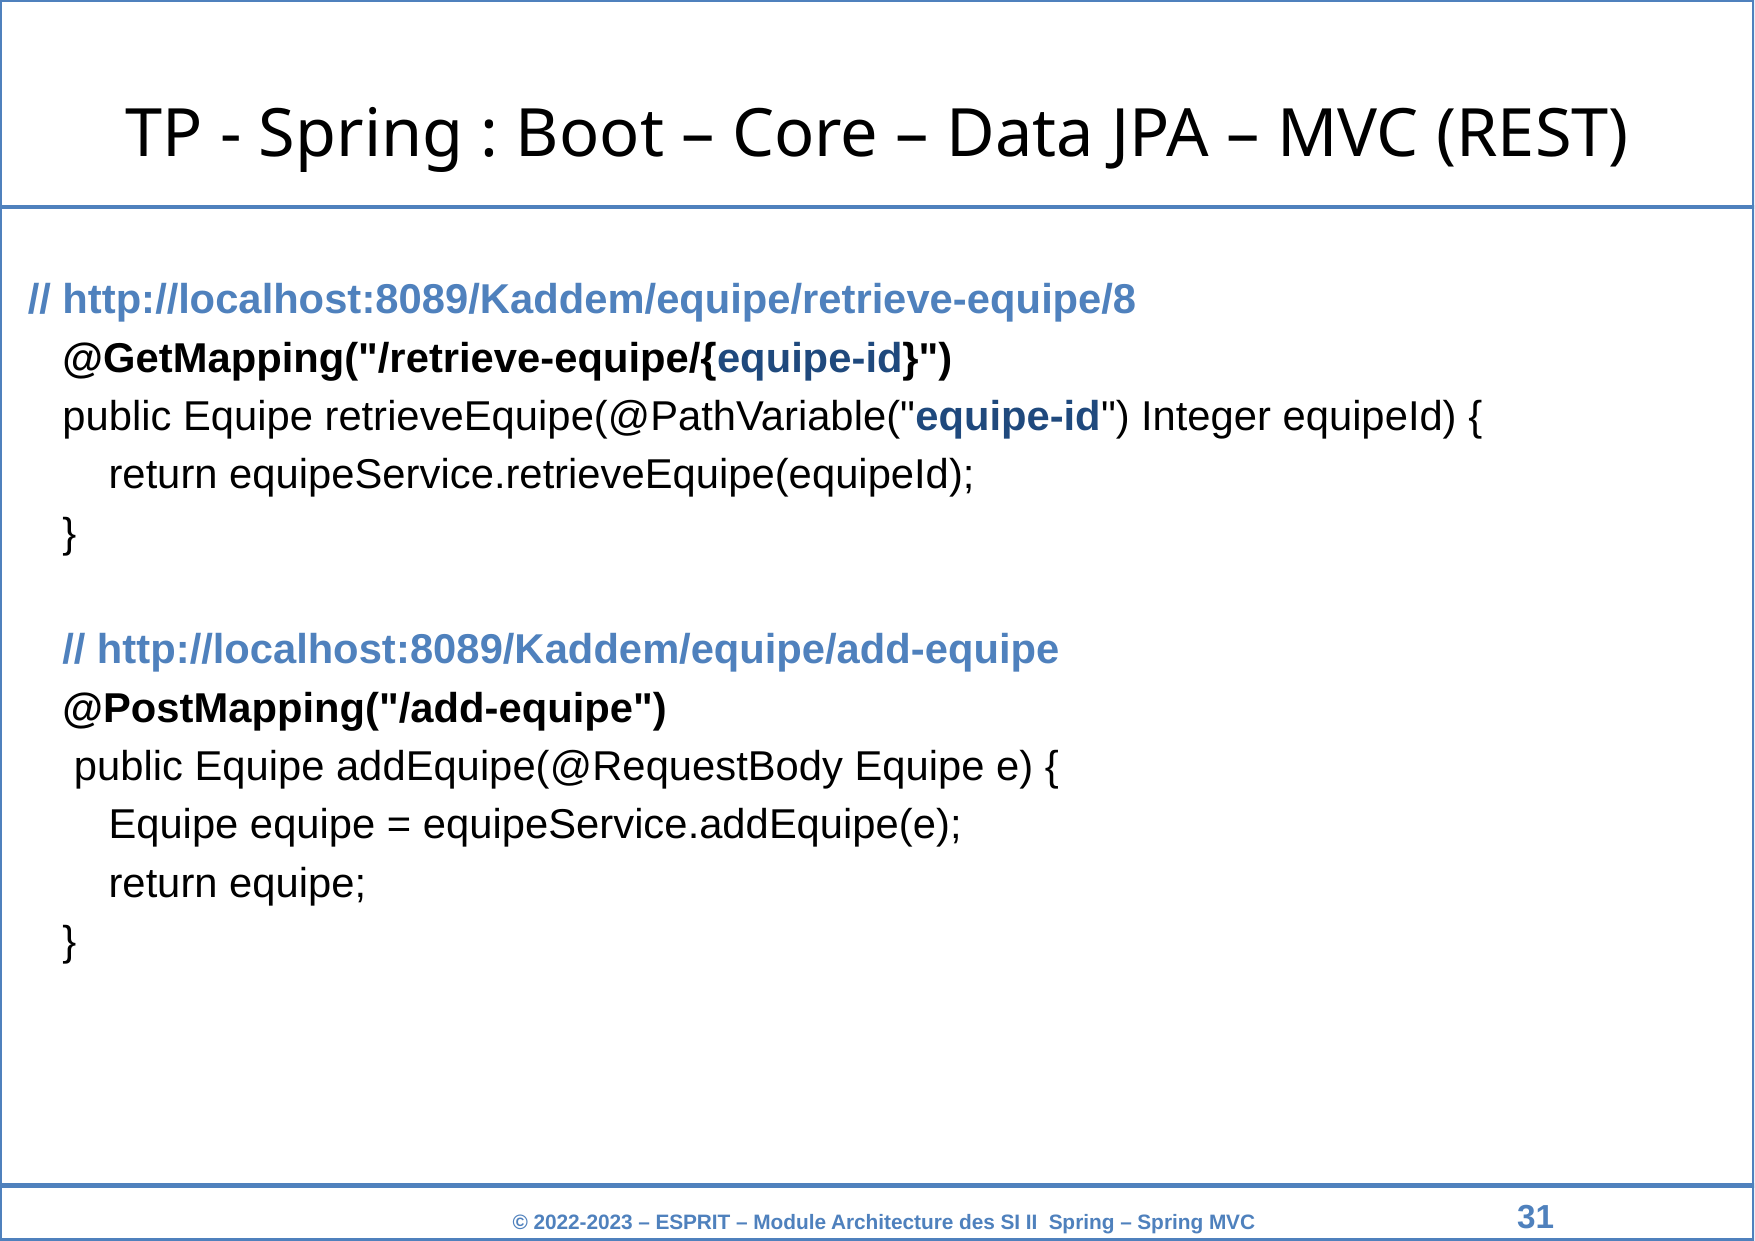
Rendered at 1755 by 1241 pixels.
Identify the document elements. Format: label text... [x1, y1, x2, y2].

text_box // http://localhost:8089/Kaddem/equipe/retrieve-equipe/8 @GetMapping("/retrieve-equipe/{equipe-id}") public Equipe retrieveEquipe(@PathVariable("equipe-id") Integer equipeId) { return equipeService.retrieveEquipe(equipeId); } // http://localhost:8089/Kaddem/equipe/add-equipe @PostMapping("/add-equipe") public Equipe addEquipe(@RequestBody Equipe e) { Equipe equipe = equipeService.addEquipe(e); return equipe; } [0, 210, 1755, 1186]
text_box TP - Spring : Boot – Core – Data JPA – MVC (REST) [0, 6, 1755, 167]
slide_number ‹#› [1486, 1202, 1733, 1241]
